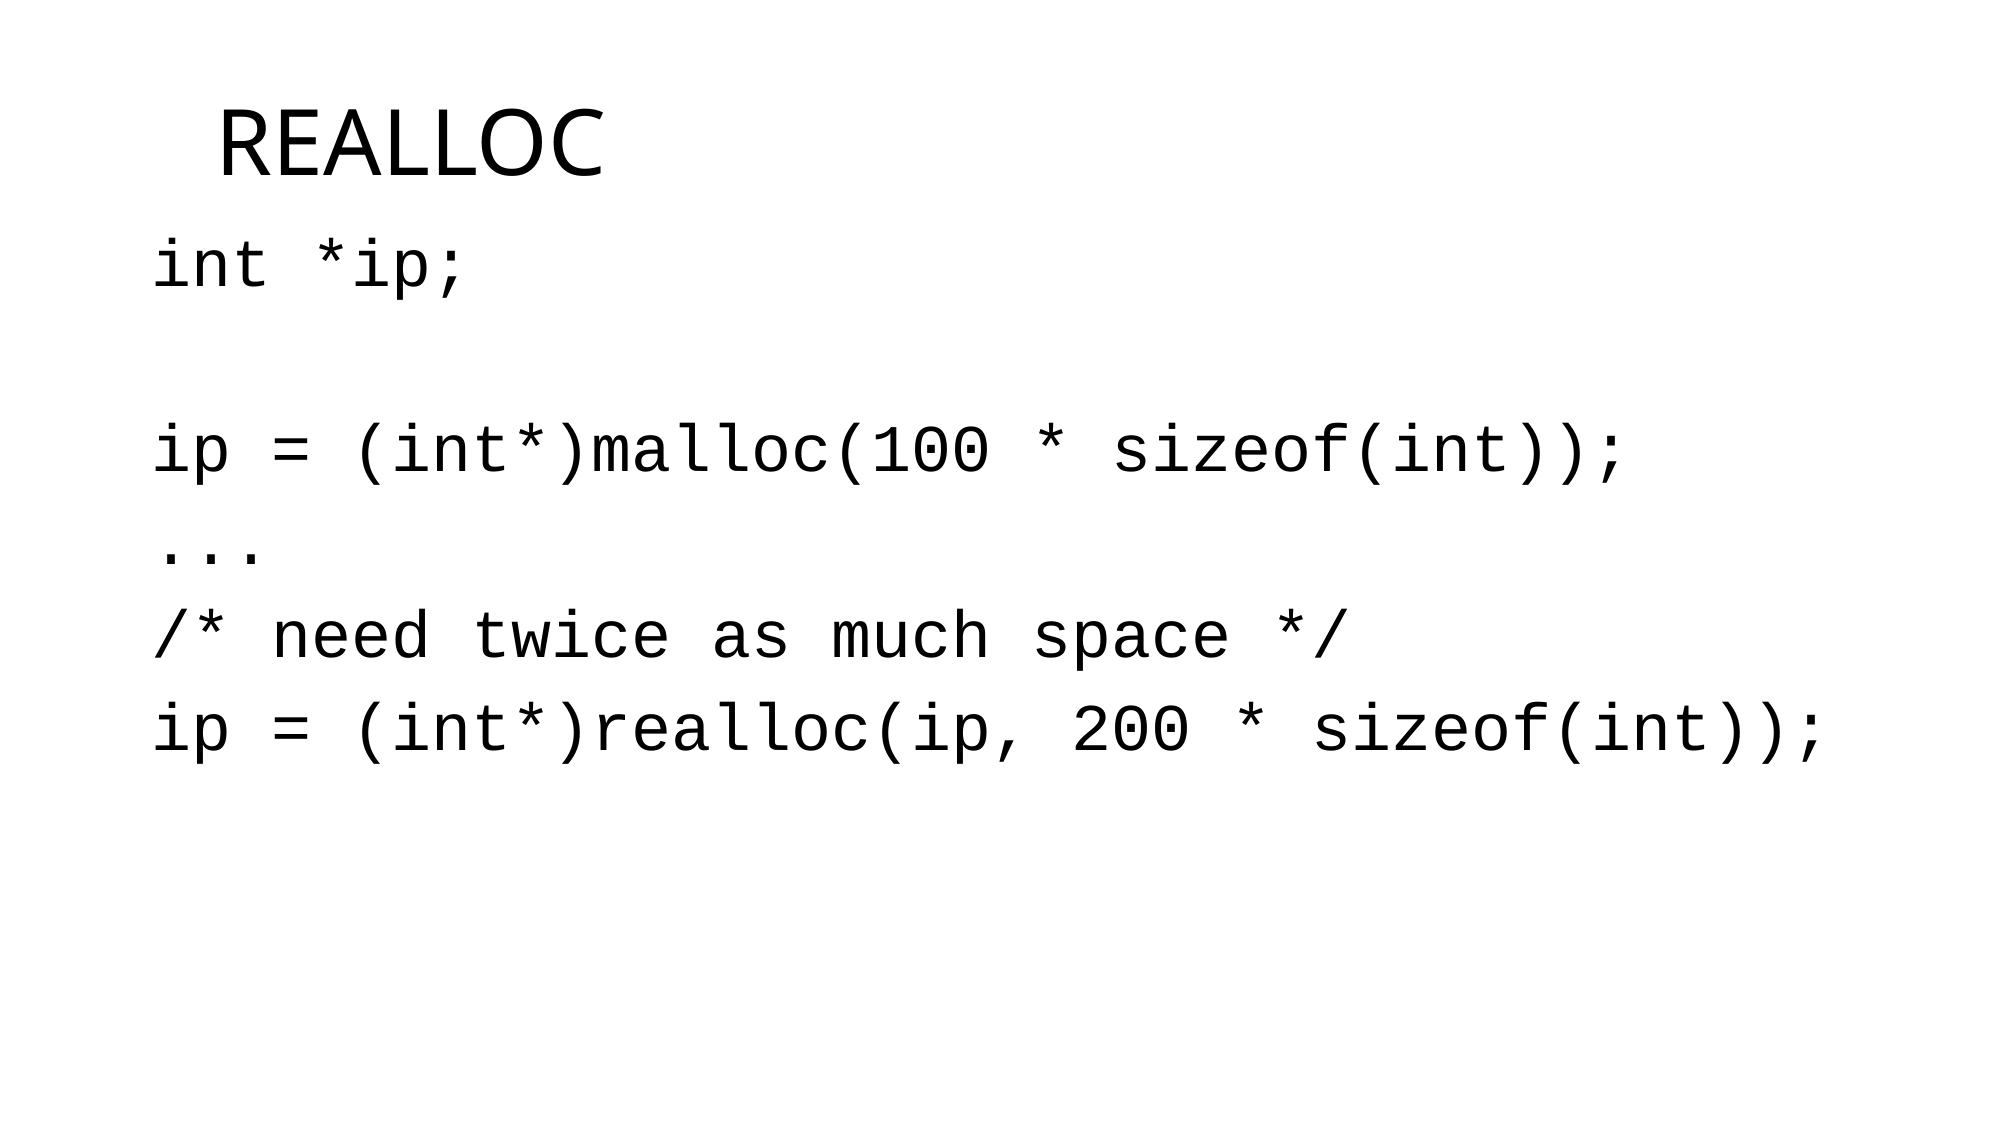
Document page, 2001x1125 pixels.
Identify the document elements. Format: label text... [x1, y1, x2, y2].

title REALLOC [200, 69, 1826, 221]
list int *ip; ip = (int*)malloc(100 * sizeof(int)); ... /* need twice as much space */ ip = (int*)realloc(ip, 200 * sizeof(int)); [136, 221, 1947, 678]
